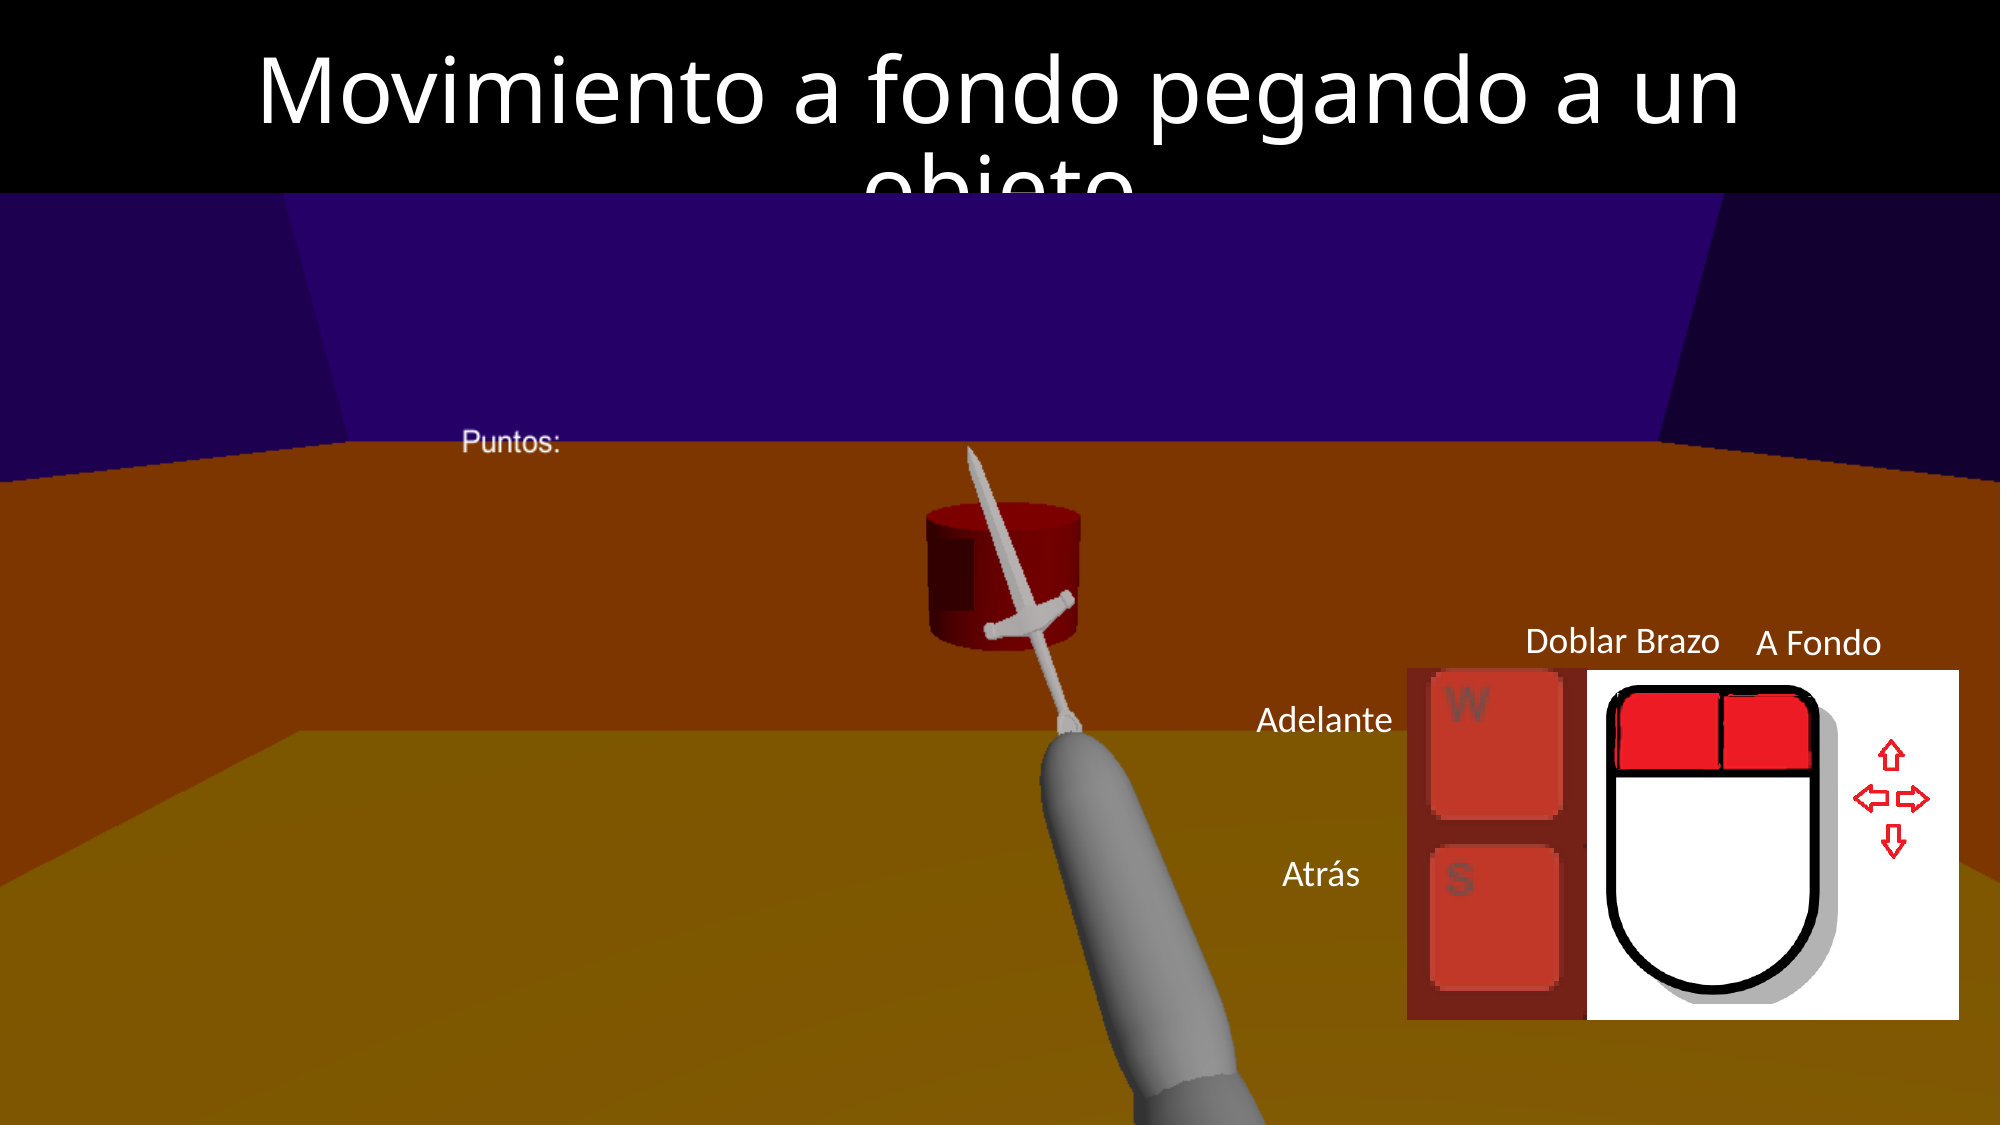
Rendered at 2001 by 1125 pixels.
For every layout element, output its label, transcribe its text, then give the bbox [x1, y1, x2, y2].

title Movimiento a fondo pegando a un objeto [137, 34, 1863, 193]
picture [0, 193, 2000, 1125]
